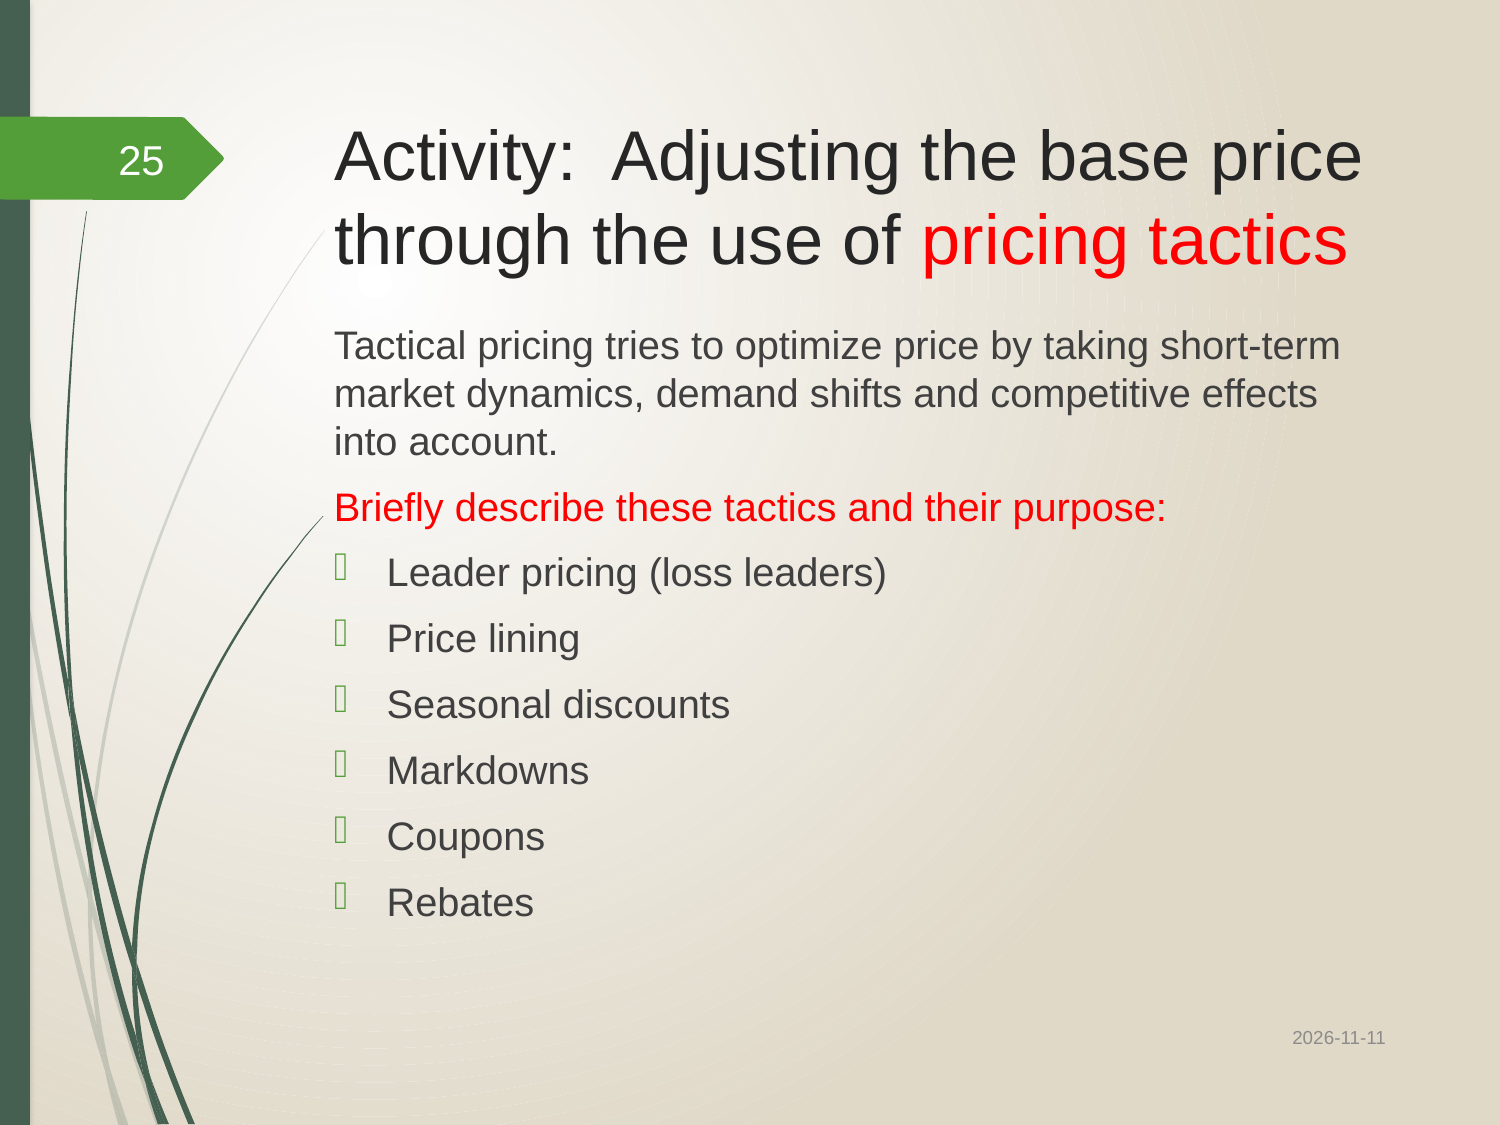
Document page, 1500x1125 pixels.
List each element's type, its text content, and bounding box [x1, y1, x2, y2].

slide_number 25 [83, 129, 180, 190]
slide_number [1275, 1006, 1401, 1068]
list Tactical pricing tries to optimize price by taking short-term market dynamics, demand shifts and competitive effects into account. Briefly describe these tactics and their purpose: Leader pricing (loss leaders) Price lining Seasonal discounts Markdowns Coupons Rebates [318, 312, 1400, 933]
title Activity: Adjusting the base price through the use of pricing tactics [319, 102, 1400, 312]
